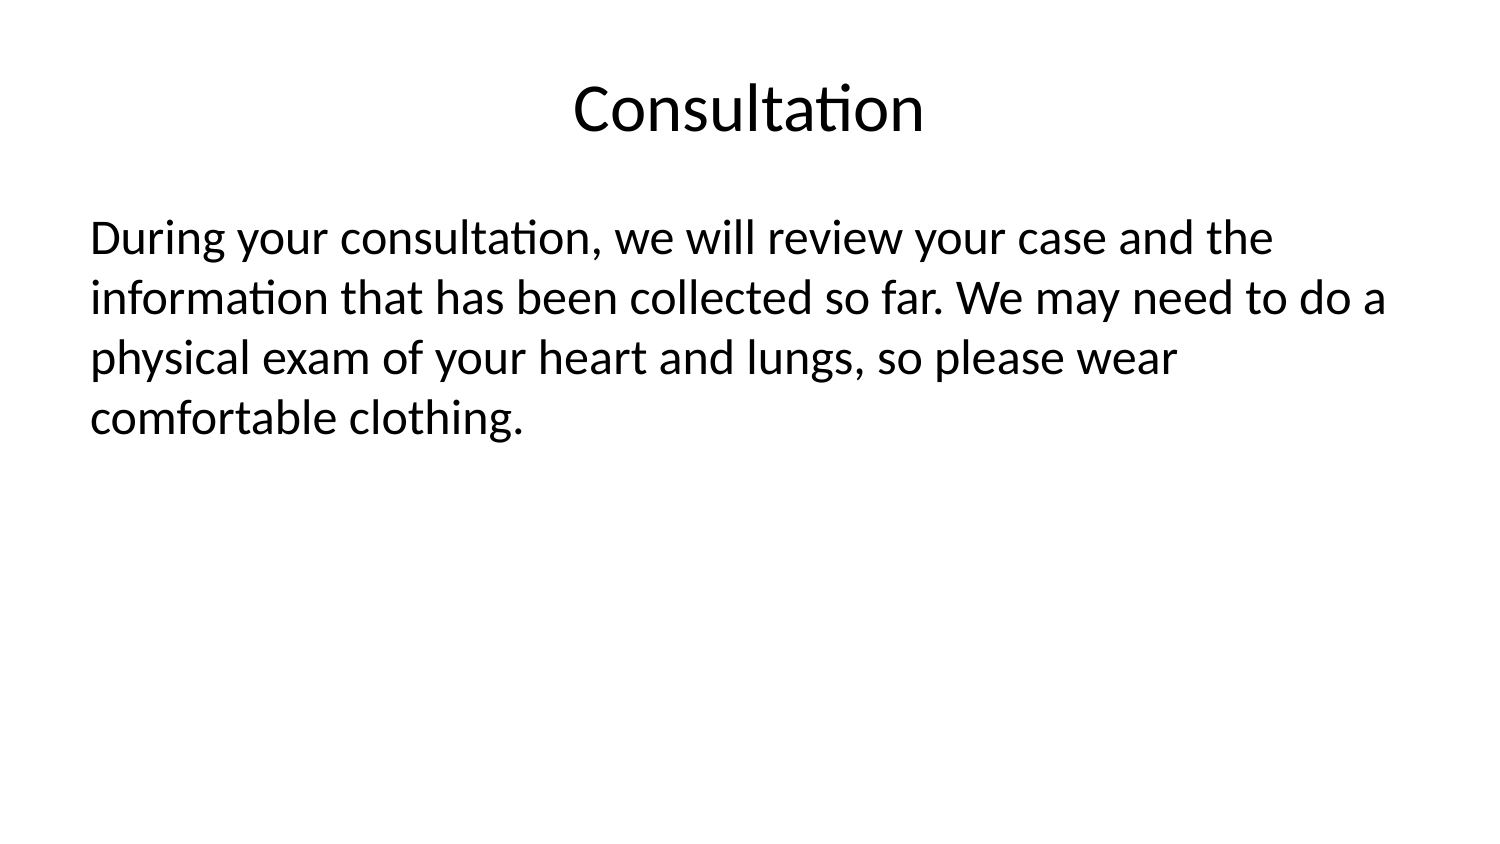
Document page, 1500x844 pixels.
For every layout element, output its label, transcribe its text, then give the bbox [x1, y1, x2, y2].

title Consultation [75, 33, 1425, 175]
list During your consultation, we will review your case and the information that has been collected so far. We may need to do a physical exam of your heart and lungs, so please wear comfortable clothing. [75, 196, 1425, 754]
